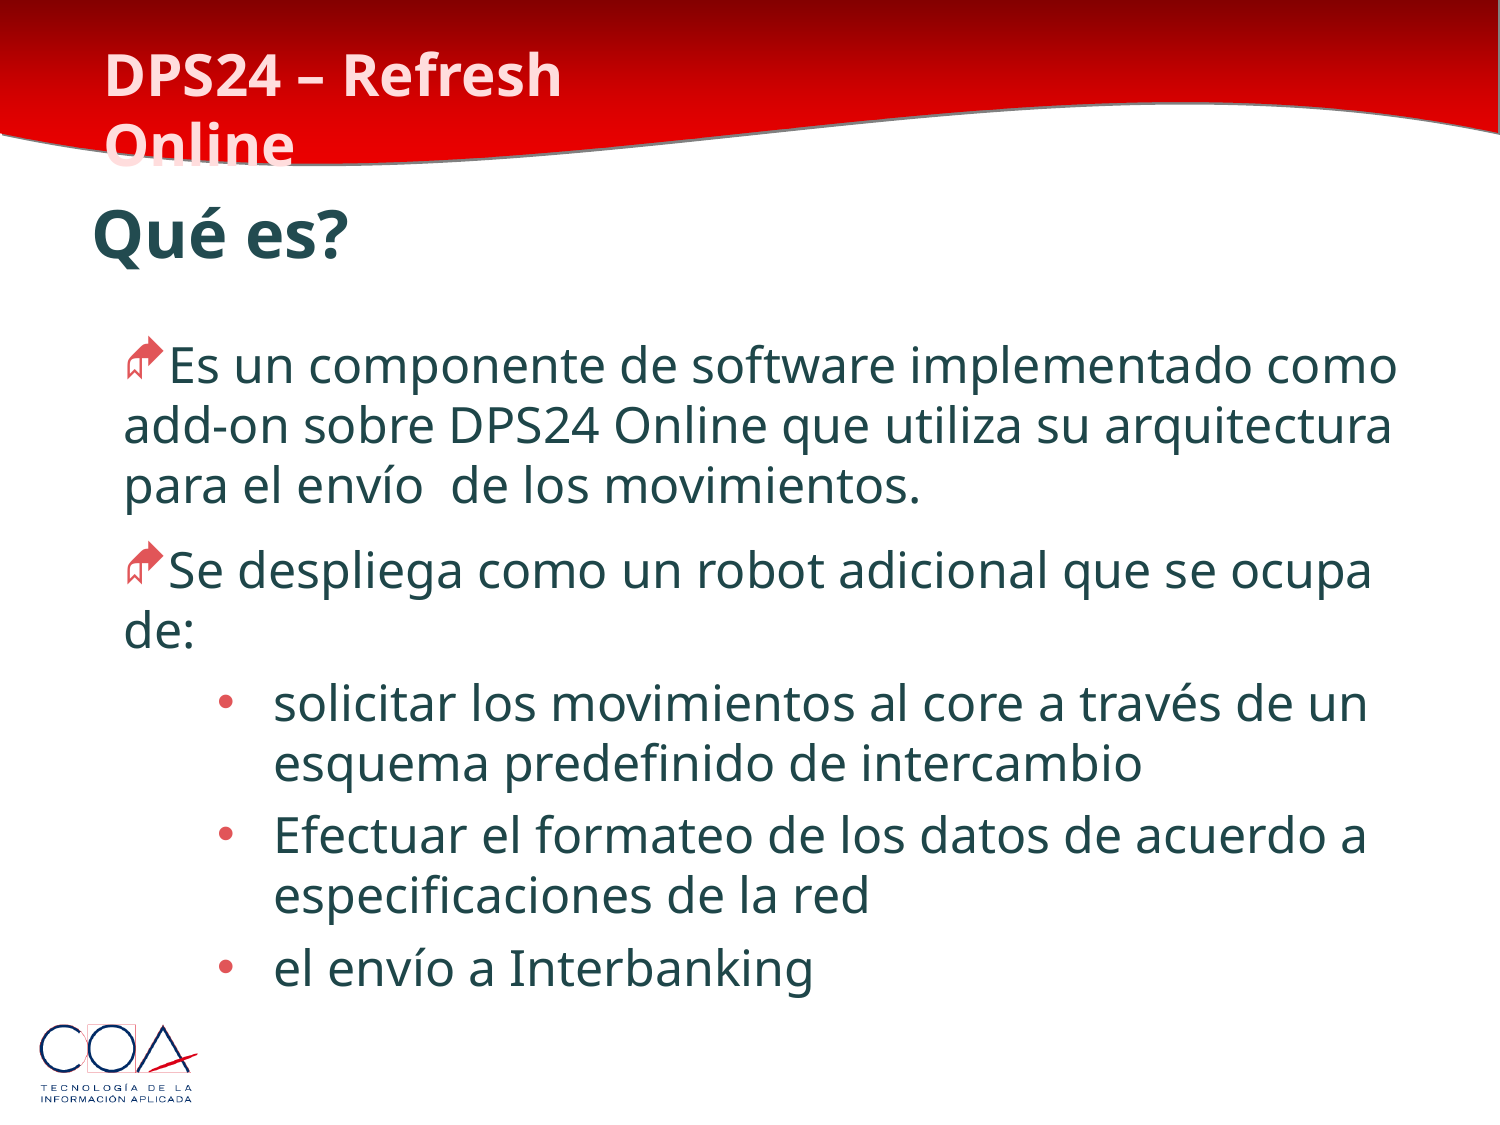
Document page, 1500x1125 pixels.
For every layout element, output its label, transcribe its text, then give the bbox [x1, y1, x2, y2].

text_box Es un componente de software implementado como add-on sobre DPS24 Online que utiliza su arquitectura para el envío de los movimientos. Se despliega como un robot adicional que se ocupa de: solicitar los movimientos al core a través de un esquema predefinido de intercambio Efectuar el formateo de los datos de acuerdo a especificaciones de la red el envío a Interbanking [108, 326, 1447, 1004]
title DPS24 – Refresh Online [88, 30, 597, 184]
text_box Qué es? [76, 184, 975, 280]
picture [17, 995, 219, 1125]
